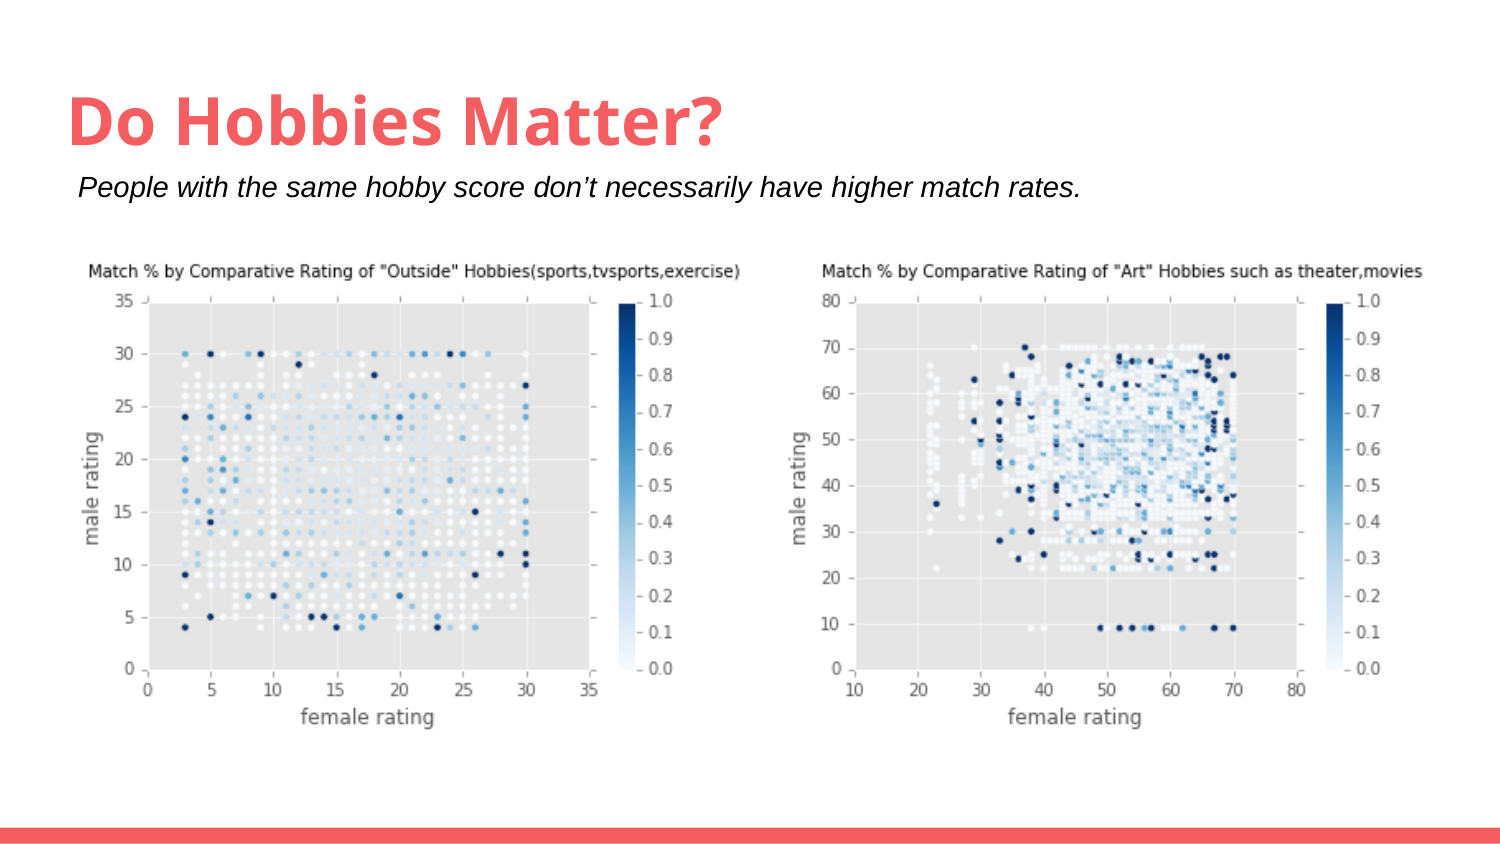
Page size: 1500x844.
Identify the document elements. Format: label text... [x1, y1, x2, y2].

text_box People with the same hobby score don’t necessarily have higher match rates. [62, 153, 1449, 217]
picture [72, 252, 751, 741]
title Do Hobbies Matter? [51, 64, 1449, 167]
picture [779, 252, 1434, 741]
